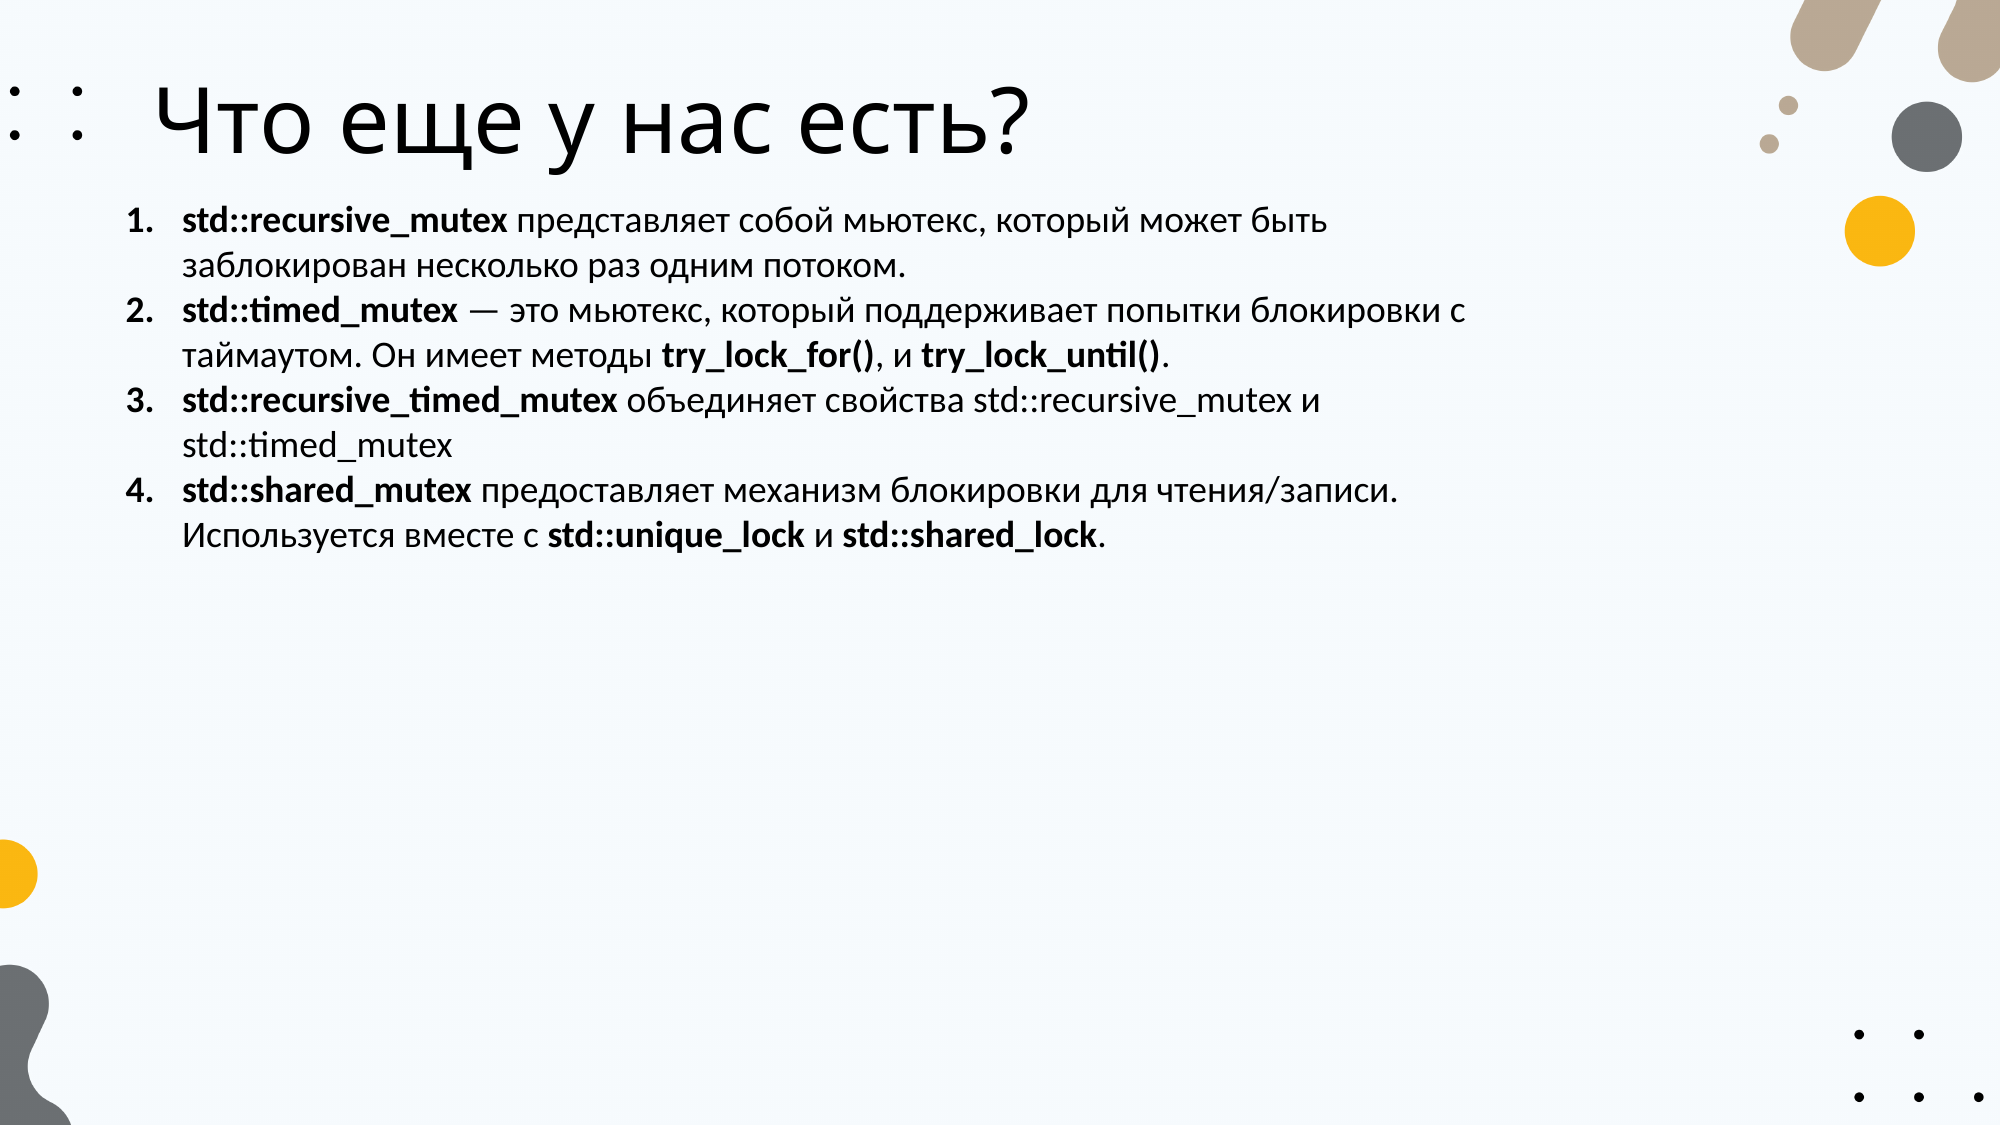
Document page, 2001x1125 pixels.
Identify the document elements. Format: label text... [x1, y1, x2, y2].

title Что еще у нас есть? [137, 59, 1863, 188]
picture [0, 0, 2000, 1125]
text_box std::recursive_mutex представляет собой мьютекс, который может быть заблокирован несколько раз одним потоком. std::timed_mutex — это мьютекс, который поддерживает попытки блокировки с таймаутом. Он имеет методы try_lock_for(), и try_lock_until(). std::recursive_timed_mutex объединяет свойства std::recursive_mutex и std::timed_mutex std::shared_mutex предоставляет механизм блокировки для чтения/записи. Используется вместе с std::unique_lock и std::shared_lock. [110, 187, 1541, 563]
